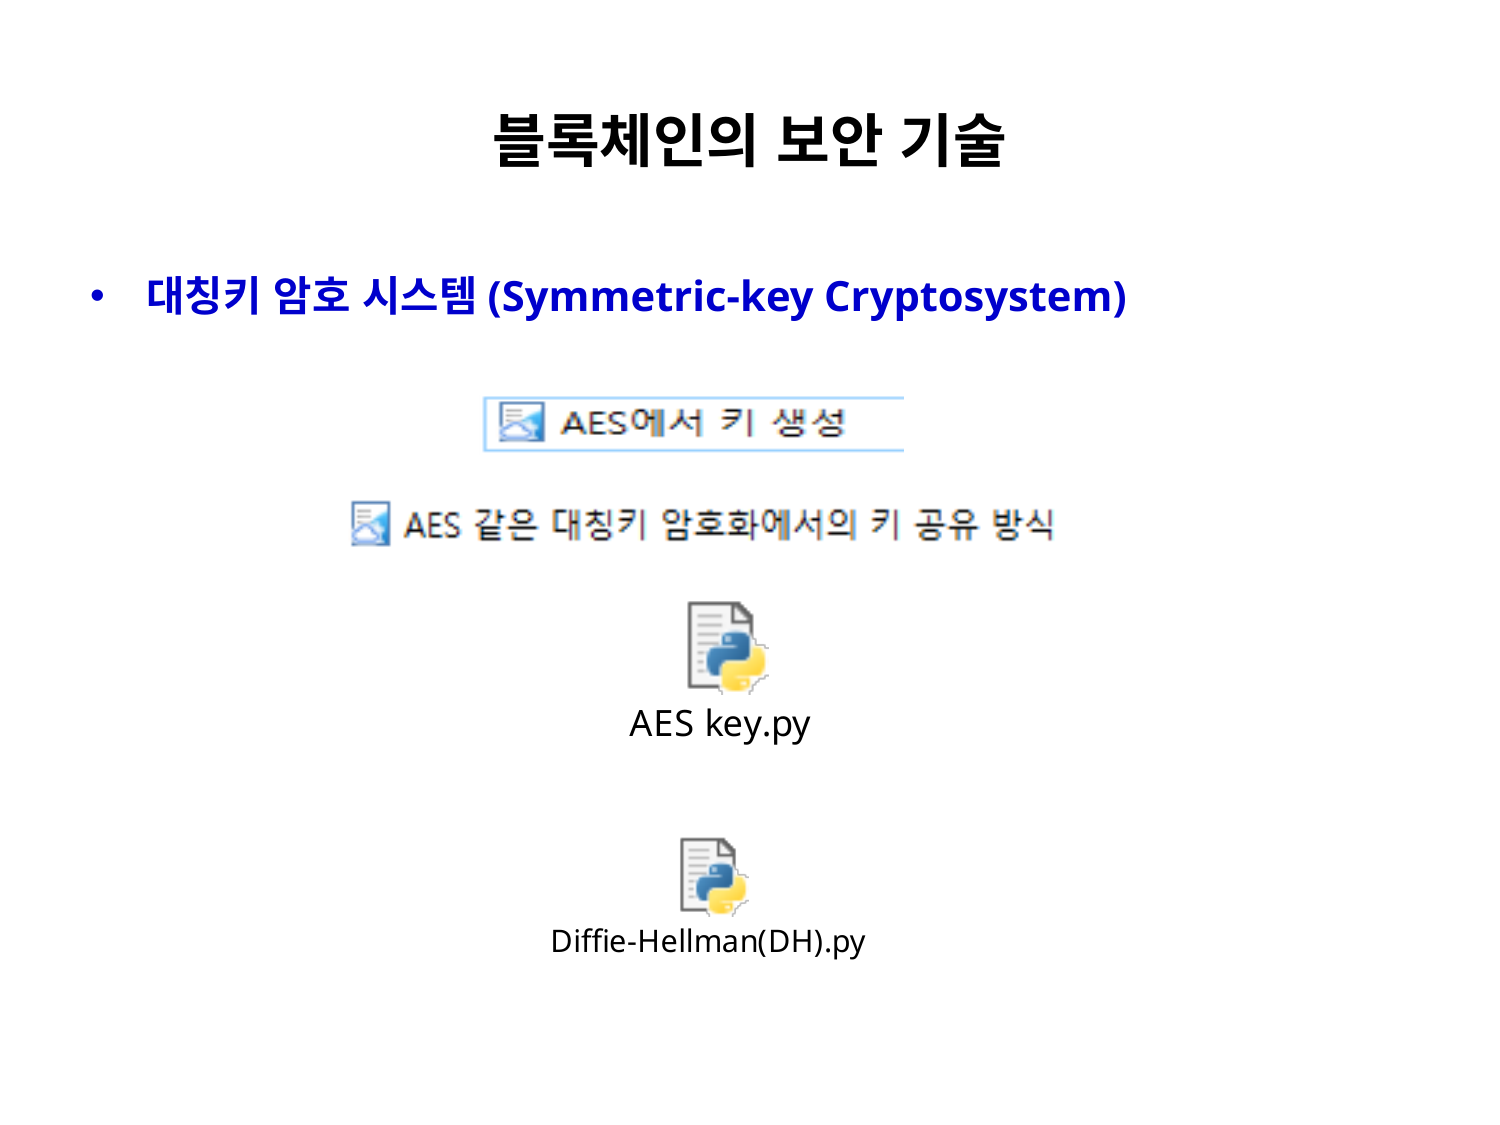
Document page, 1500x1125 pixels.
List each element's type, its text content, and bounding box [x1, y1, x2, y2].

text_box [607, 597, 832, 759]
title 블록체인의 보안 기술 [75, 45, 1425, 233]
picture [336, 491, 1077, 558]
list 대칭키 암호 시스템(Symmetric-key Cryptosystem) [75, 262, 1459, 1005]
picture [478, 395, 904, 456]
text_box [512, 833, 900, 972]
